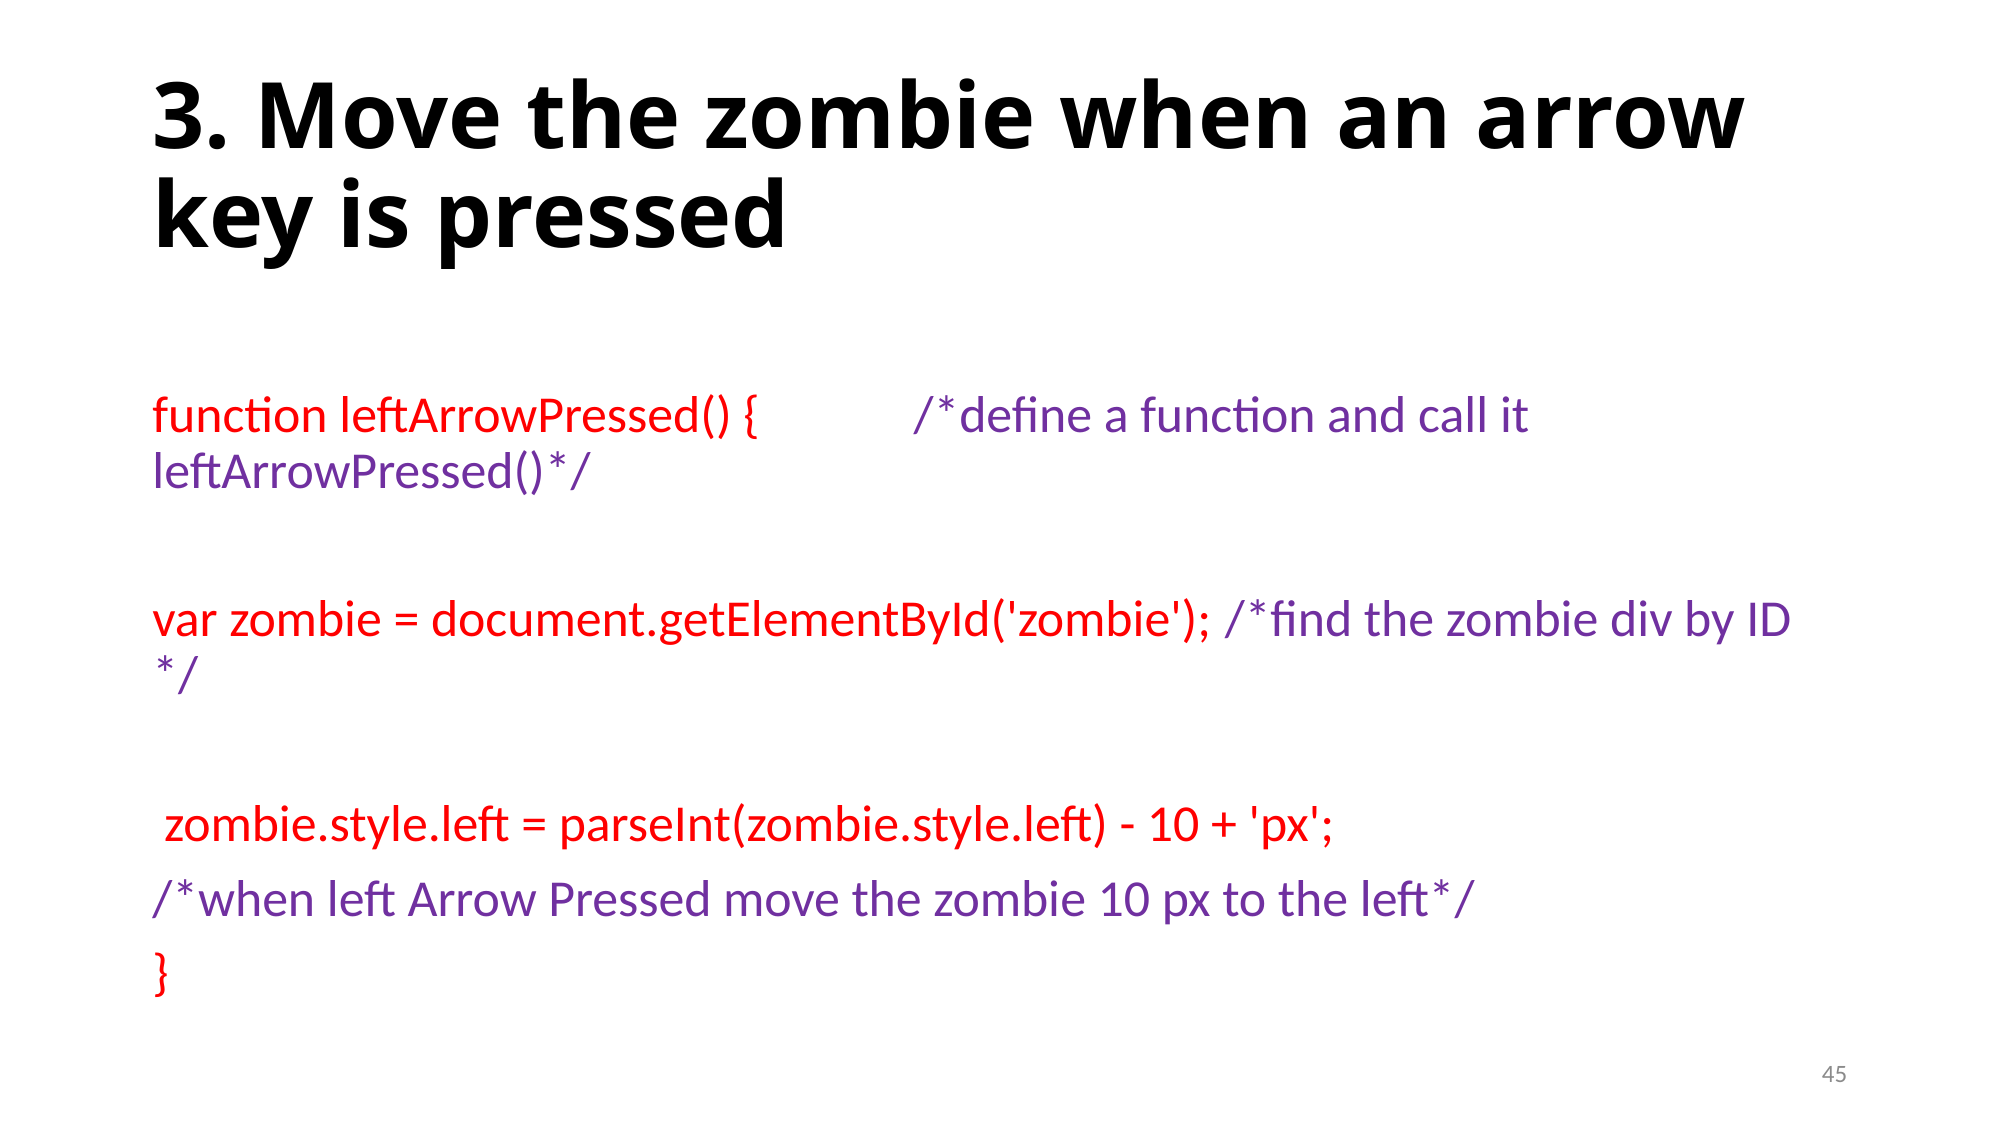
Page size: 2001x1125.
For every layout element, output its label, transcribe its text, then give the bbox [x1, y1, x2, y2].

slide_number 45 [1412, 1042, 1863, 1103]
list function leftArrowPressed() { /*define a function and call it leftArrowPressed()*/ var zombie = document.getElementById('zombie'); /*find the zombie div by ID */ zombie.style.left = parseInt(zombie.style.left) - 10 + 'px'; /*when left Arrow Pressed move the zombie 10 px to the left*/ } [137, 299, 1863, 1014]
title 3. Move the zombie when an arrow key is pressed [137, 59, 1863, 278]
